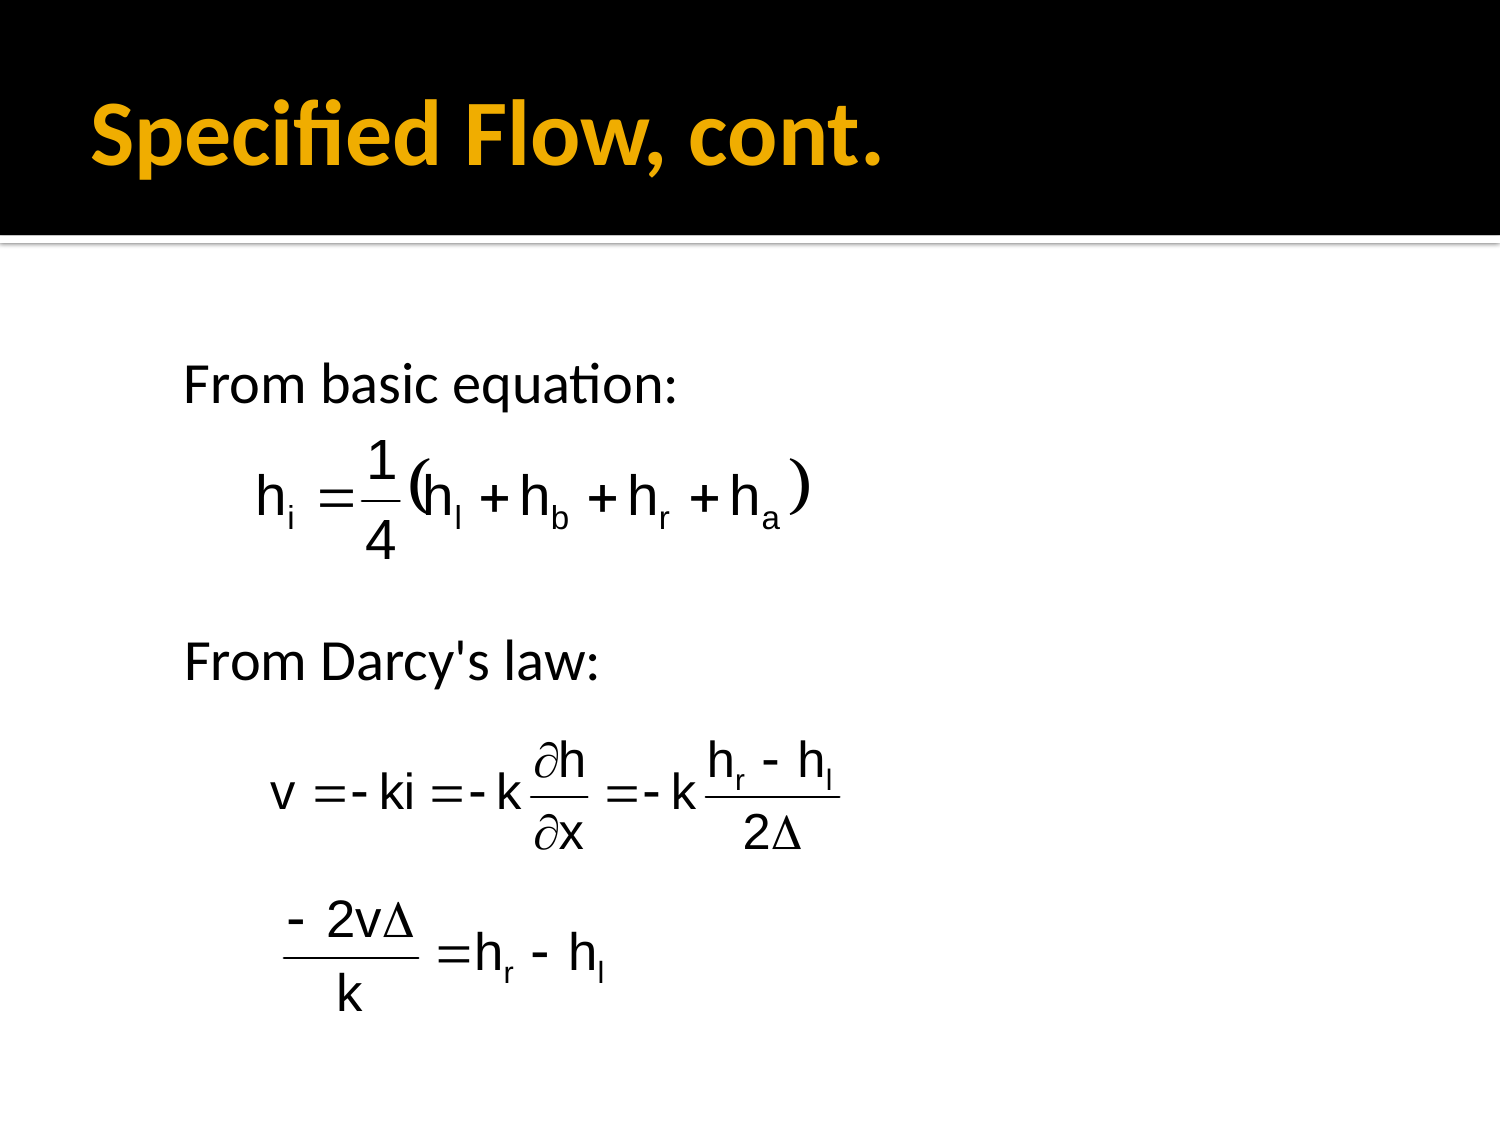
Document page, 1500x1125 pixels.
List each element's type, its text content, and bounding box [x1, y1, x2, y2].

text_box From basic equation: [169, 337, 695, 423]
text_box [262, 729, 850, 861]
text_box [274, 887, 613, 1024]
title Specified Flow, cont. [75, 24, 1425, 231]
text_box From Darcy's law: [169, 615, 617, 698]
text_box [249, 424, 813, 572]
